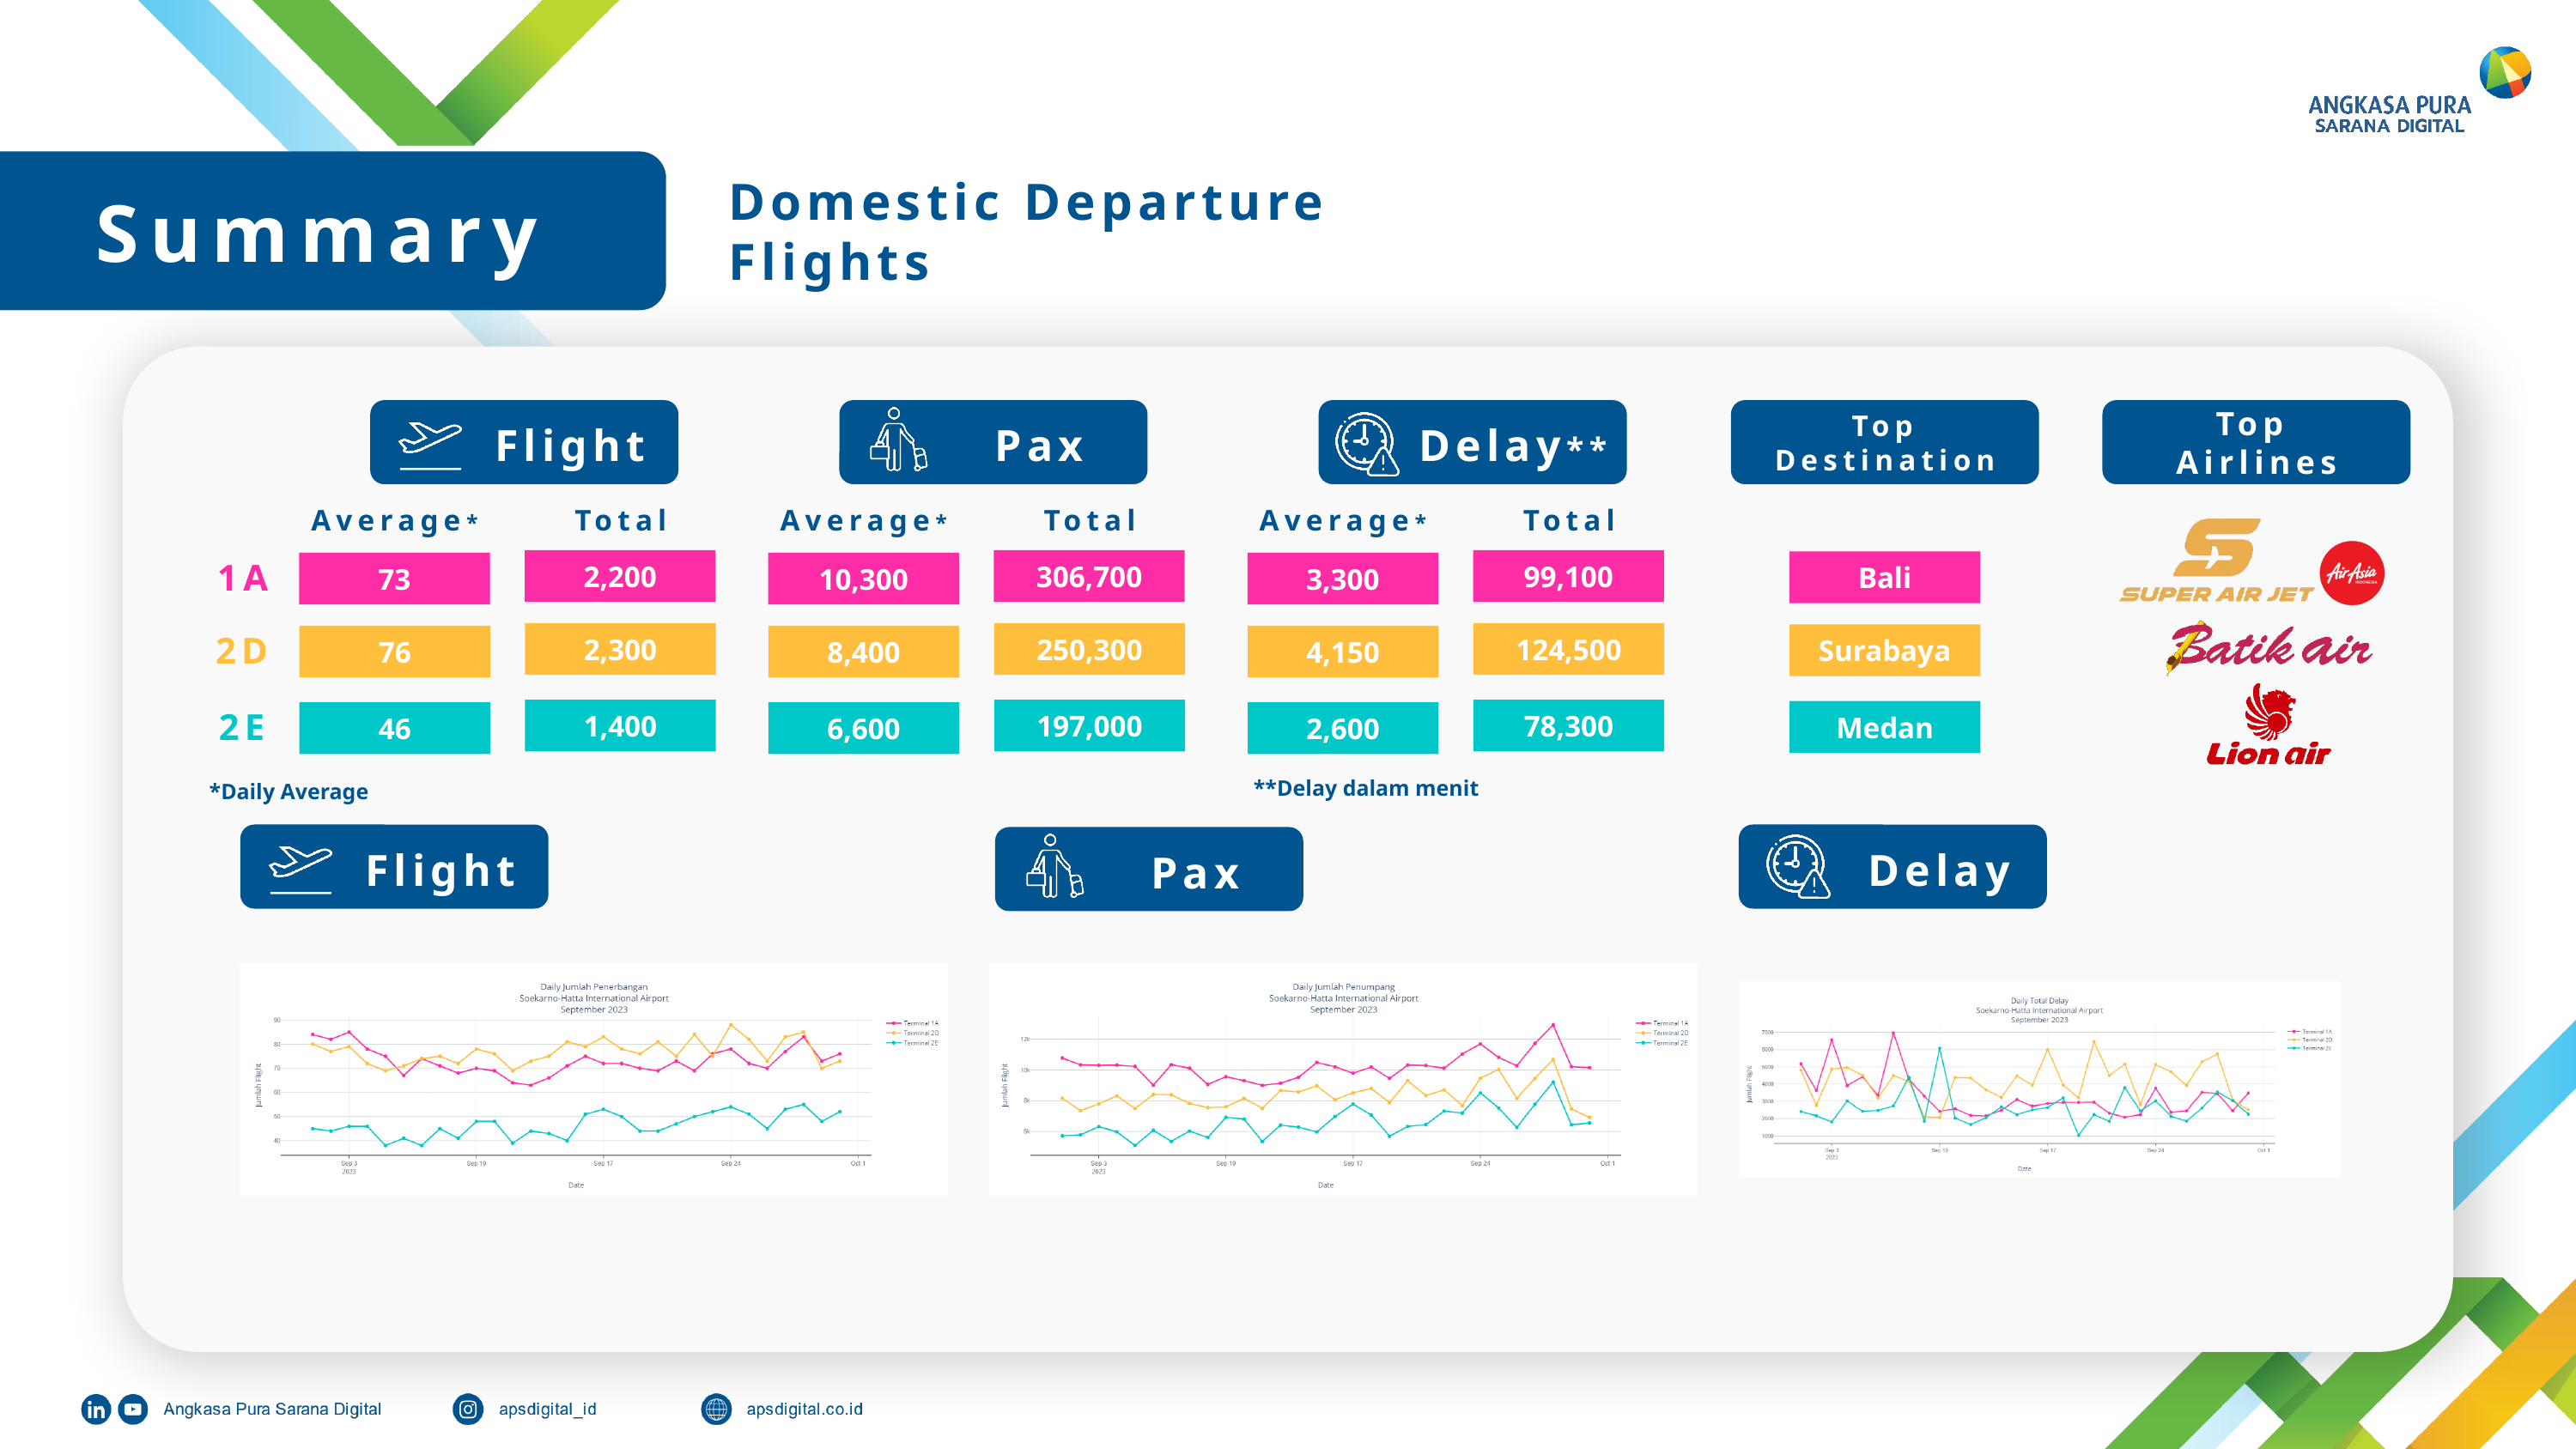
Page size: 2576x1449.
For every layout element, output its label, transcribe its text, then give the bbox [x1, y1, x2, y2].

picture [2116, 508, 2387, 610]
text_box Surabaya [1789, 623, 1981, 677]
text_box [768, 549, 1185, 605]
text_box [768, 622, 1186, 678]
picture [2287, 35, 2538, 140]
text_box Medan [1789, 700, 1981, 754]
text_box Domestic Departure Flights [715, 163, 1414, 297]
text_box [768, 699, 1186, 755]
text_box Top Airlines [2101, 399, 2412, 486]
picture [2207, 683, 2331, 768]
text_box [189, 698, 716, 755]
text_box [1738, 824, 2047, 909]
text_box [189, 621, 716, 679]
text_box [1248, 699, 1665, 755]
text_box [994, 827, 1303, 912]
text_box Bali [1789, 550, 1981, 604]
picture [137, 0, 706, 377]
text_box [839, 400, 1148, 485]
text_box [240, 824, 549, 909]
text_box Total [1012, 496, 1169, 543]
picture [2152, 621, 2387, 678]
picture [240, 964, 948, 1196]
text_box Total [542, 496, 699, 543]
text_box **Delay dalam menit [1241, 767, 1530, 807]
picture [75, 1393, 879, 1425]
text_box Average* [1237, 496, 1449, 543]
picture [1984, 979, 2576, 1449]
text_box Top Destination [1729, 399, 2040, 486]
picture [989, 964, 1698, 1196]
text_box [1247, 549, 1664, 605]
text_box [370, 400, 679, 485]
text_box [204, 549, 716, 606]
text_box Average* [289, 496, 501, 543]
text_box Total [1491, 496, 1648, 543]
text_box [1248, 622, 1665, 678]
text_box Summary [0, 151, 666, 311]
text_box *Daily Average [196, 771, 408, 810]
picture [1738, 981, 2340, 1178]
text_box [1318, 400, 1627, 485]
text_box Average* [757, 496, 969, 543]
